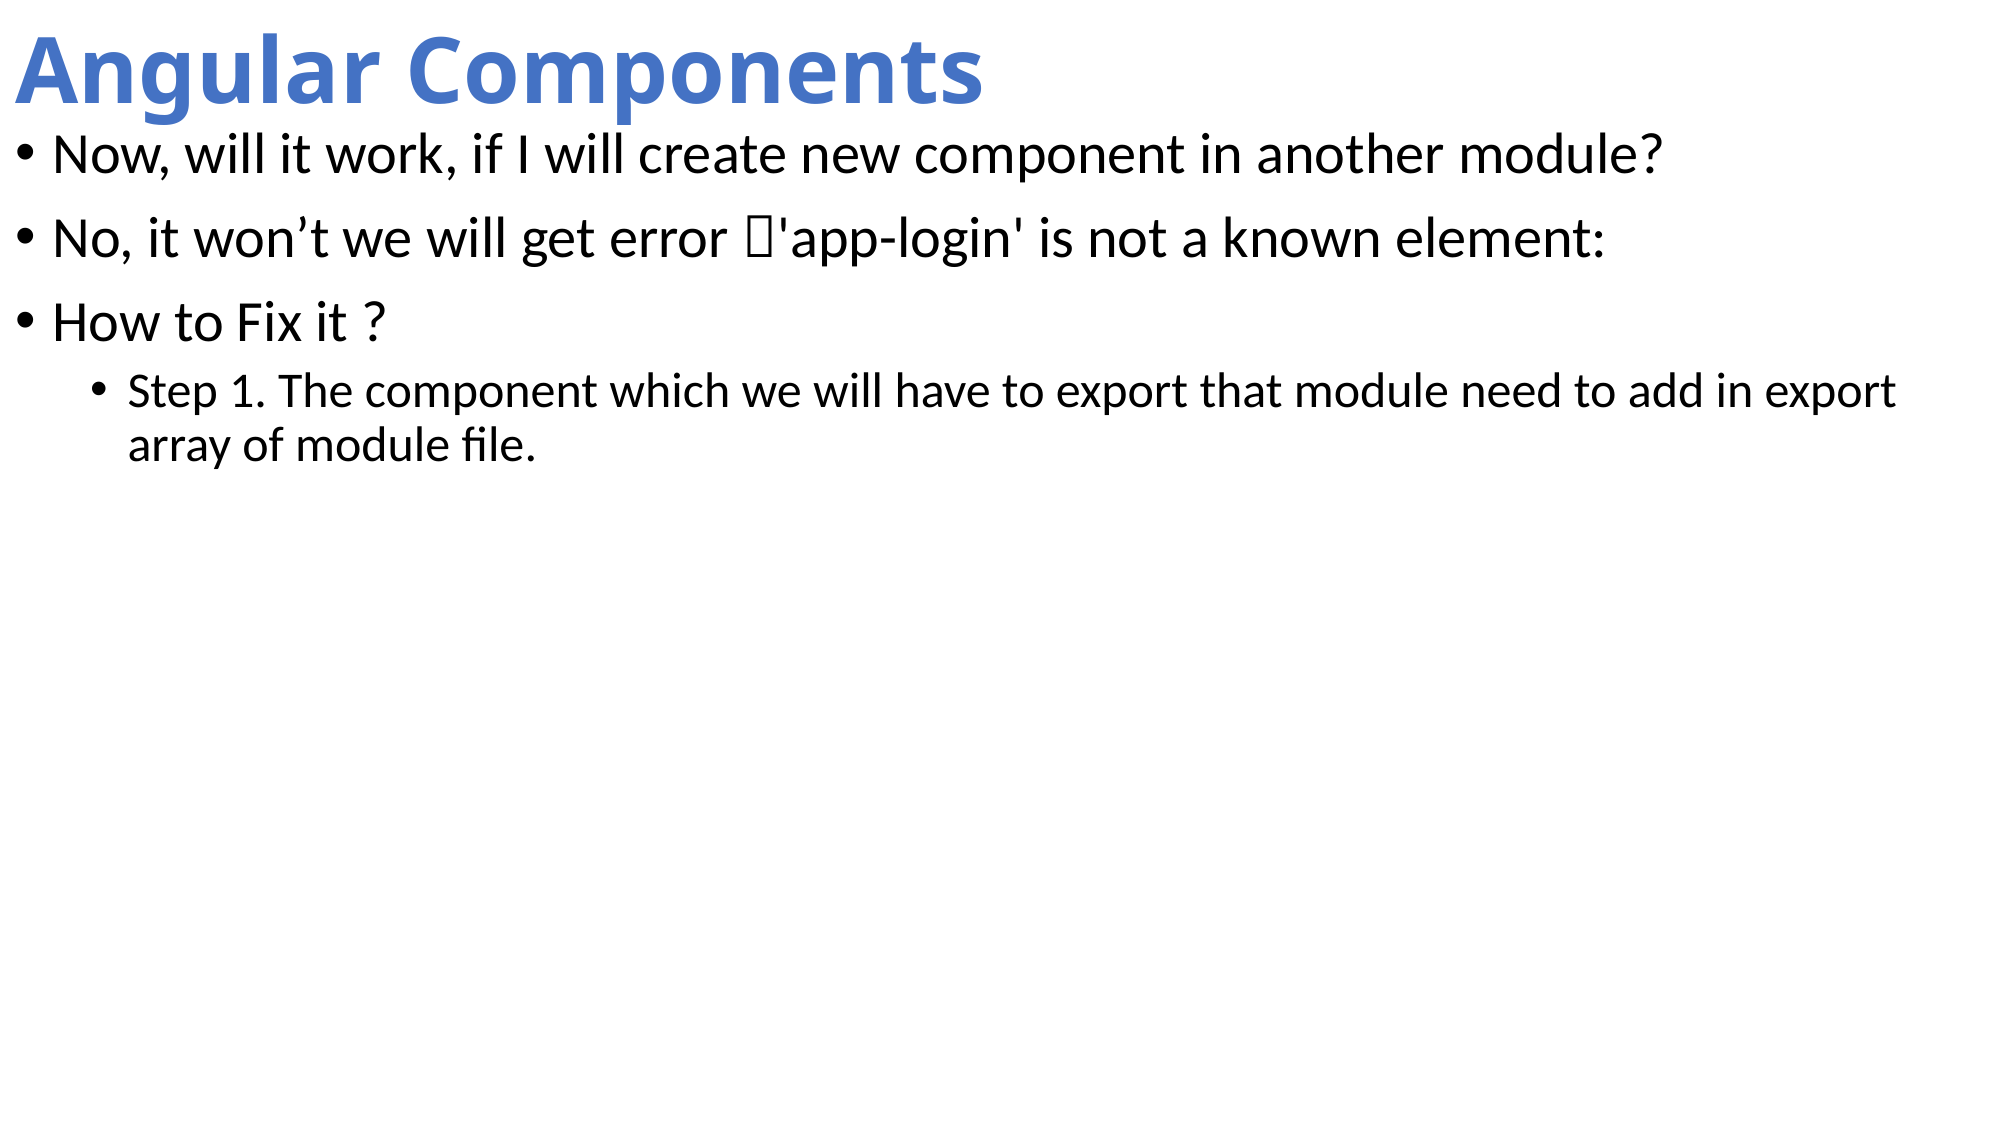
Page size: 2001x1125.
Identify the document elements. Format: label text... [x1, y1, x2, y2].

title Angular Components [0, 0, 2000, 116]
list Now, will it work, if I will create new component in another module? No, it won’t we will get error 'app-login' is not a known element: How to Fix it ? Step 1. The component which we will have to export that module need to add in export array of module file. [0, 116, 2000, 1094]
